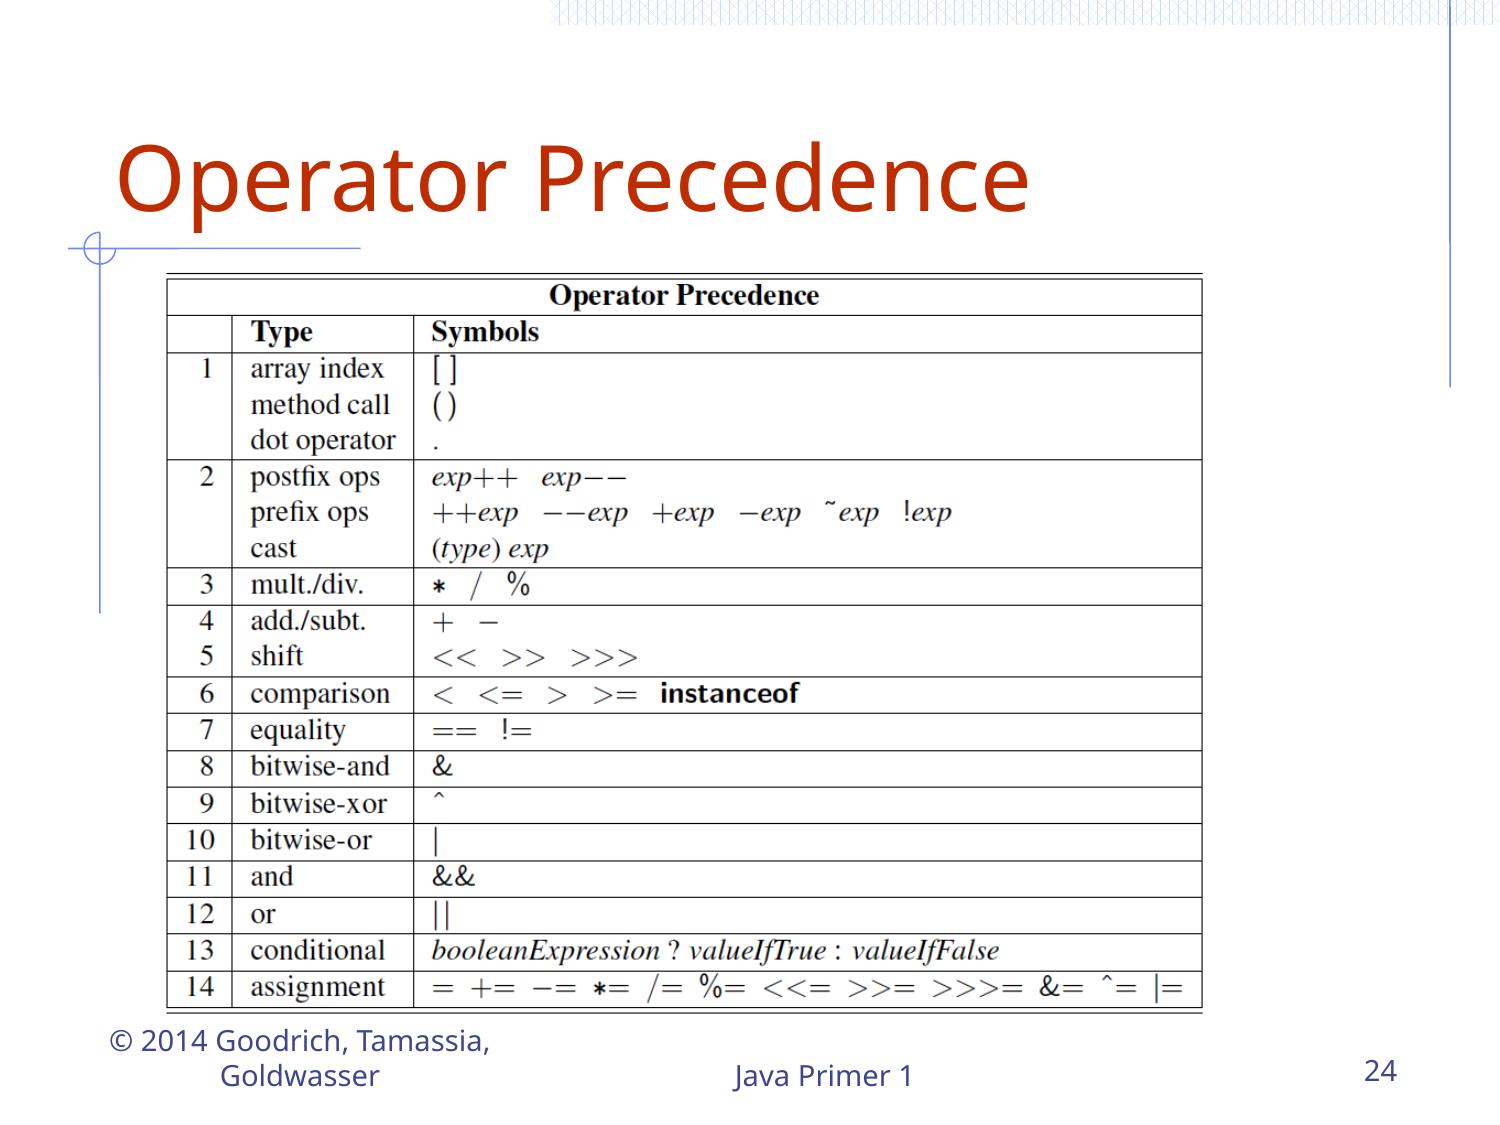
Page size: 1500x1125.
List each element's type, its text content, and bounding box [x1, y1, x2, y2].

slide_number © 2014 Goodrich, Tamassia, Goldwasser [12, 1024, 587, 1101]
title Operator Precedence [99, 50, 1375, 238]
footer Java Primer 1 [587, 1036, 1063, 1101]
picture [149, 262, 1228, 1028]
slide_number 24 [1099, 1024, 1413, 1101]
